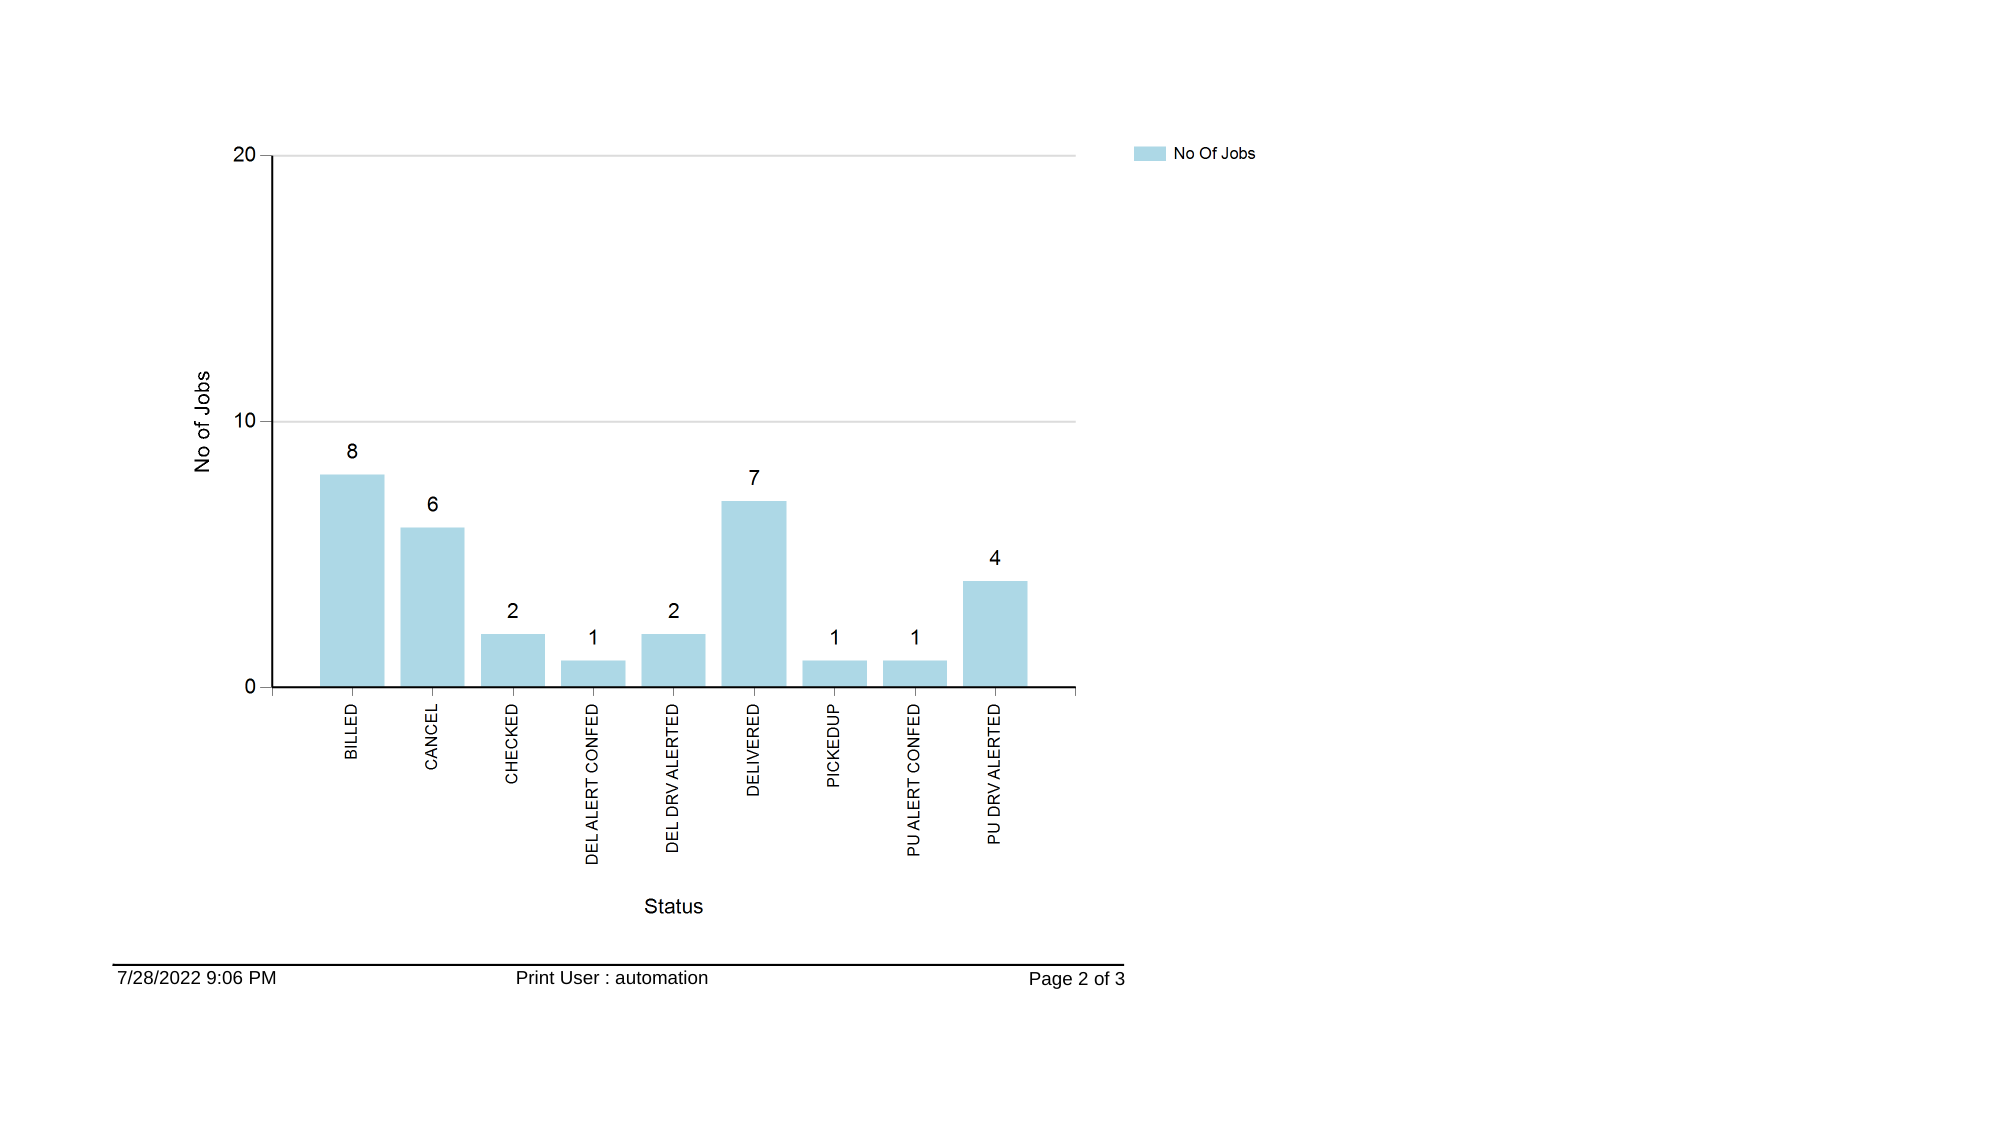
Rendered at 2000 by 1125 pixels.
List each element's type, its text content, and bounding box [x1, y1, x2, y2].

text_box Page 2 of 3 [914, 966, 1126, 1003]
text_box Print User : automation [431, 966, 793, 1004]
picture [137, 112, 1315, 955]
text_box 7/28/2022 9:06 PM [117, 966, 371, 1003]
